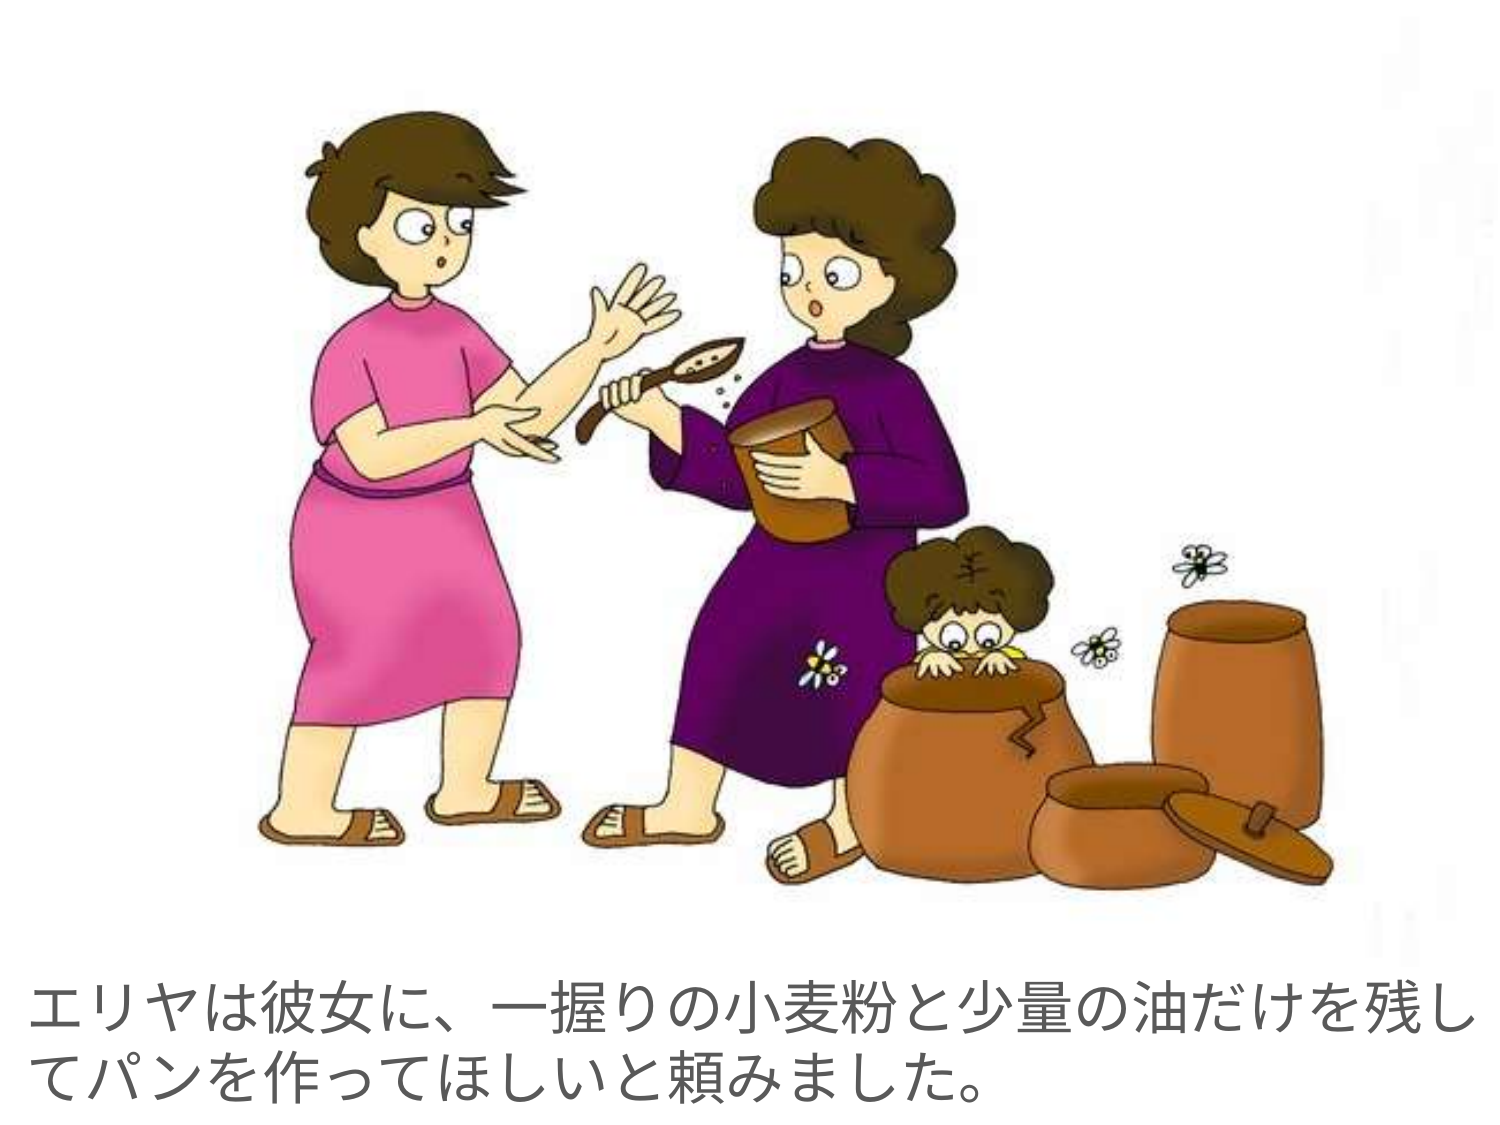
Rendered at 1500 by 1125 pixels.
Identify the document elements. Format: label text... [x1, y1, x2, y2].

text_box エリヤは彼女に、一握りの小麦粉と少量の油だけを残してパンを作ってほしいと頼みました。 [11, 972, 1498, 1119]
picture [0, 0, 1498, 967]
